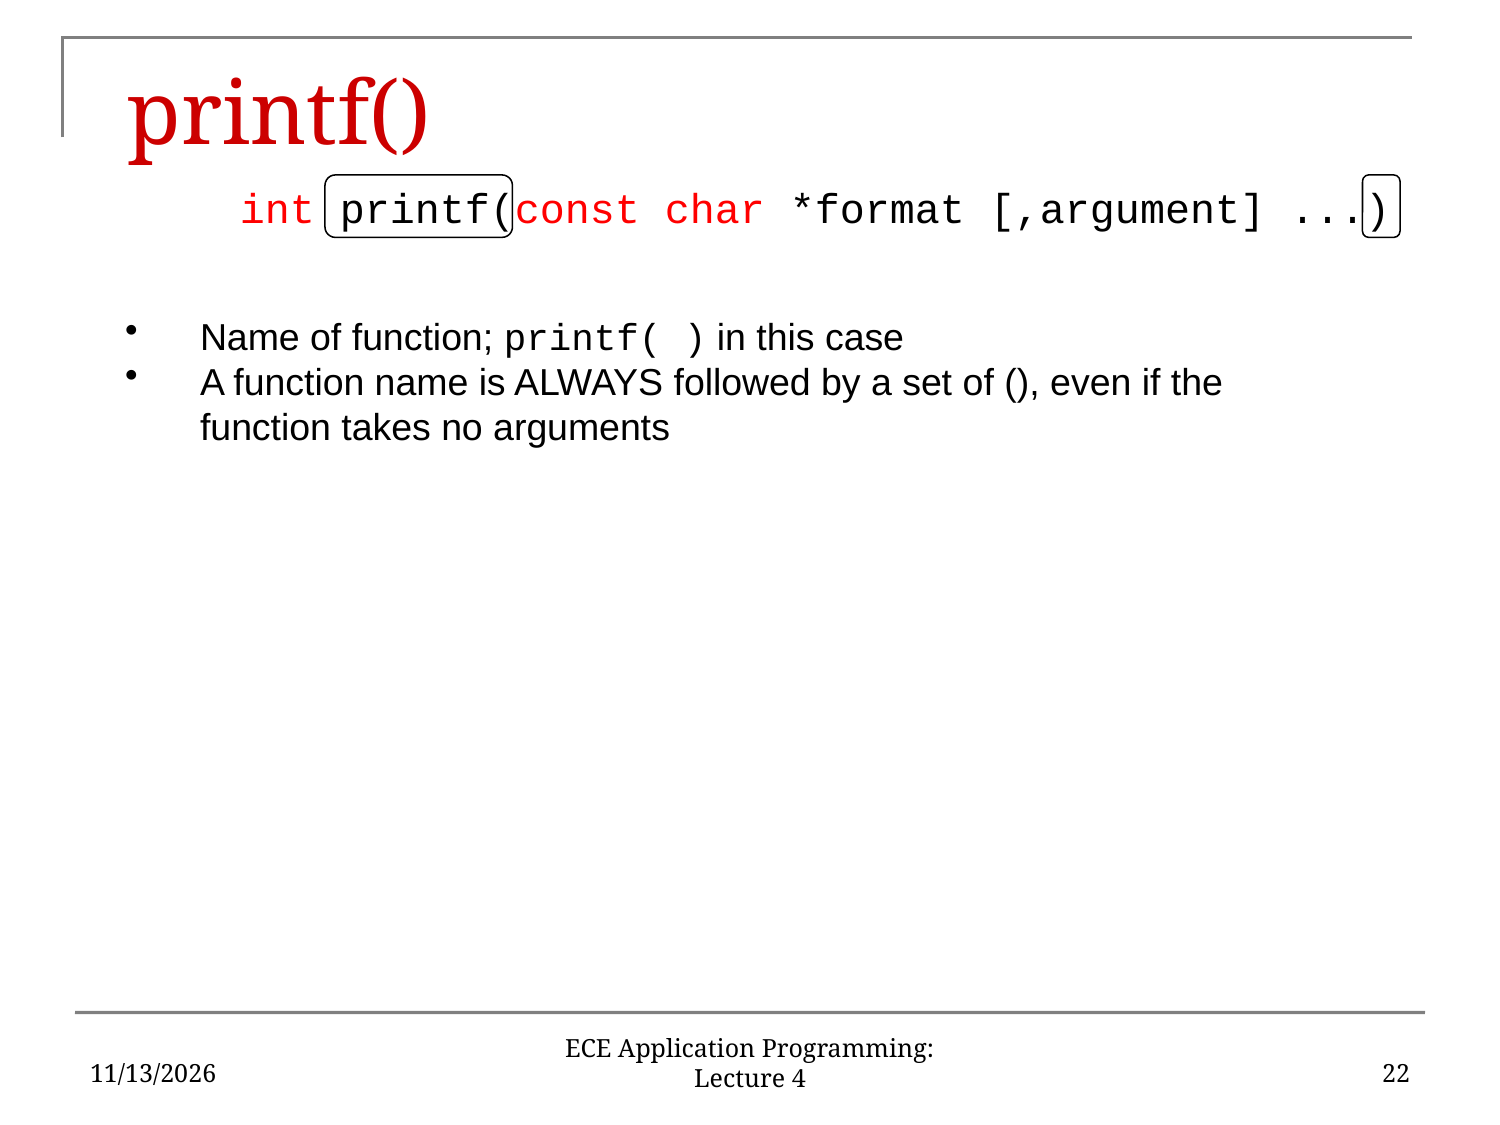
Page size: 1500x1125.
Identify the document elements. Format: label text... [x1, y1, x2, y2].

text_box [324, 174, 513, 238]
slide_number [74, 1023, 426, 1100]
text_box Name of function; printf( ) in this case A function name is ALWAYS followed by a set of (), even if the function takes no arguments [124, 312, 1263, 448]
text_box [1362, 174, 1401, 238]
title printf() [112, 50, 1388, 150]
slide_number 22 [1074, 1023, 1426, 1100]
footer ECE Application Programming: Lecture 4 [512, 1024, 988, 1101]
text_box int printf(const char *format [,argument] ...) [74, 174, 1438, 240]
